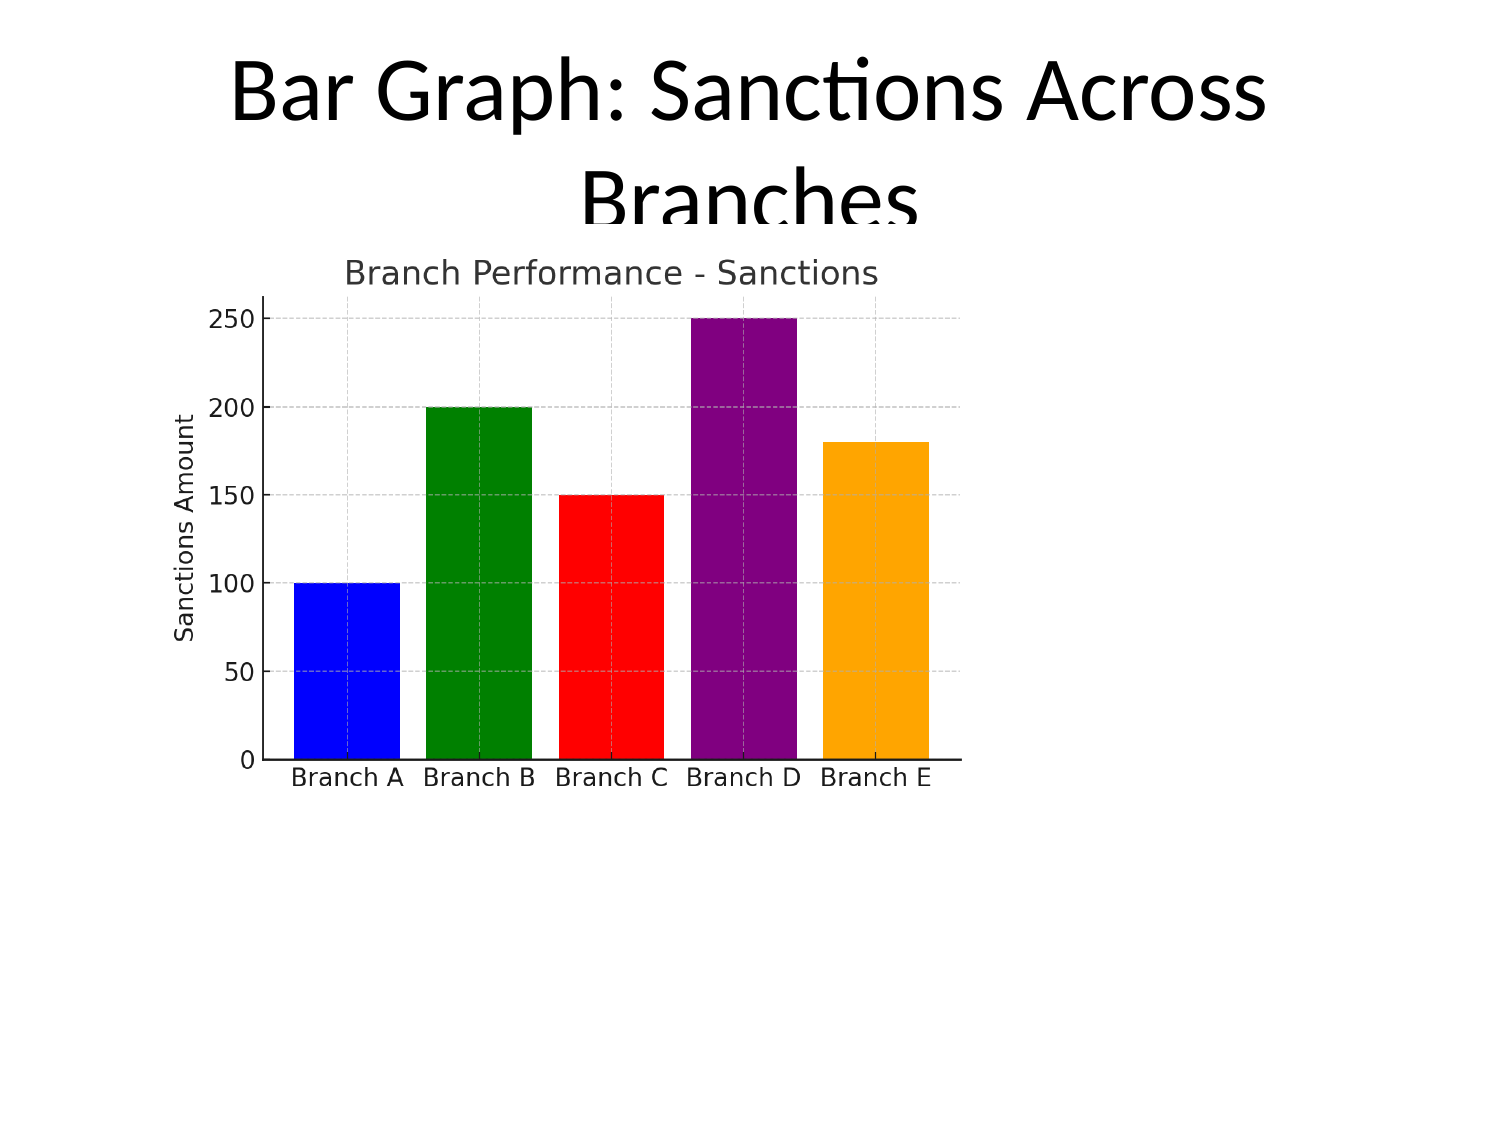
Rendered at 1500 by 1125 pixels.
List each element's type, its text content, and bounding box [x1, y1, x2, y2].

picture [149, 224, 1051, 826]
title Bar Graph: Sanctions Across Branches [75, 45, 1425, 233]
